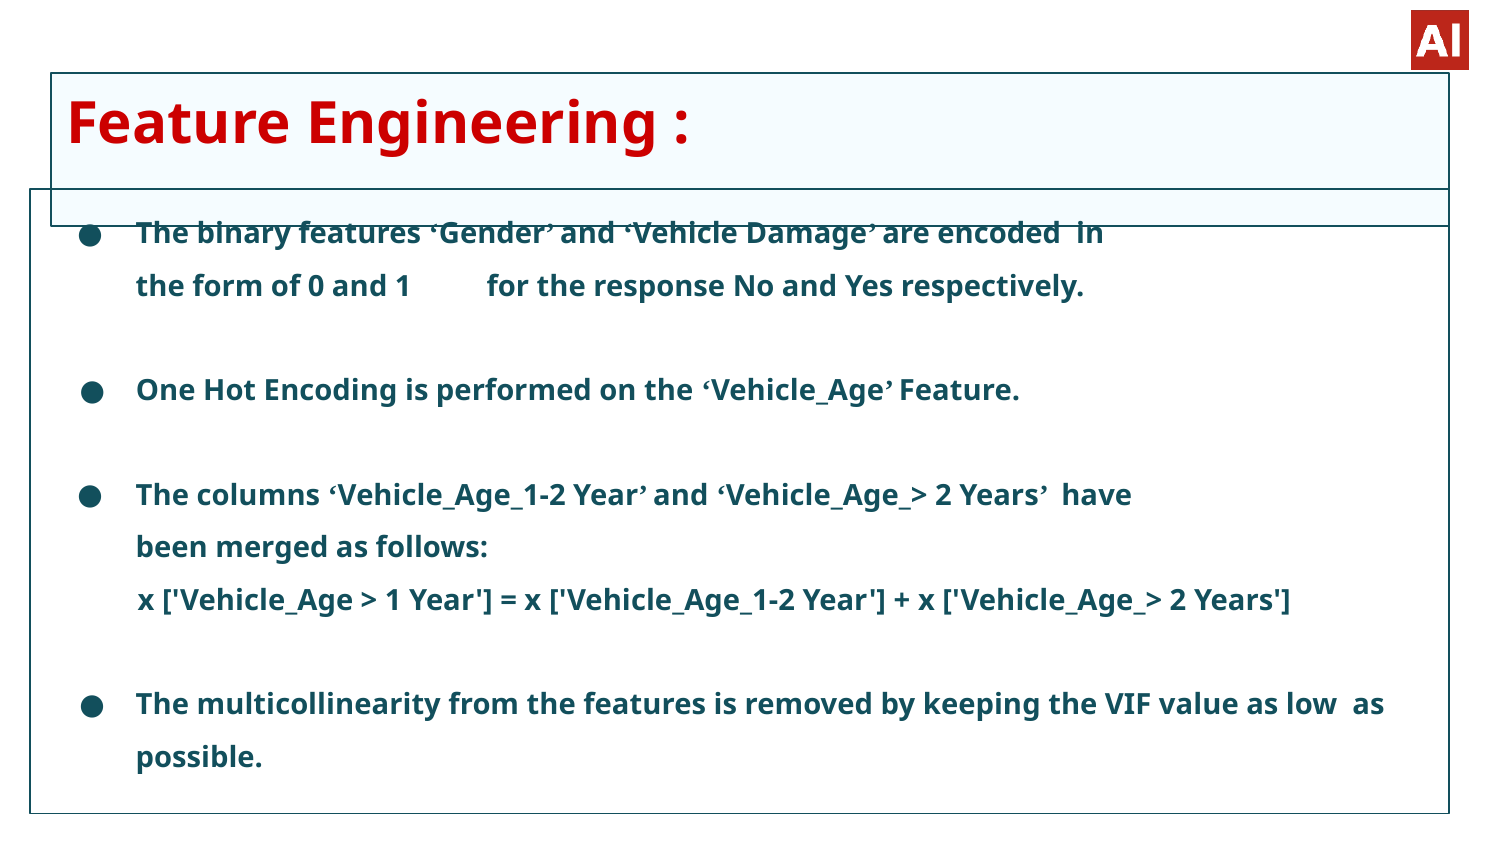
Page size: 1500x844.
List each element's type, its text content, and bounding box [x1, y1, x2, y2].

title Feature Engineering : [51, 72, 1449, 188]
text_box The binary features ‘Gender’ and ‘Vehicle Damage’ are encoded in the form of 0 and 1 for the response No and Yes respectively. One Hot Encoding is performed on the ‘Vehicle_Age’ Feature. The columns ‘Vehicle_Age_1-2 Year’ and ‘Vehicle_Age_> 2 Years’ have been merged as follows: x ['Vehicle_Age > 1 Year'] = x ['Vehicle_Age_1-2 Year'] + x ['Vehicle_Age_> 2 Years'] The multicollinearity from the features is removed by keeping the VIF value as low as possible. [77, 194, 1409, 773]
picture [1411, 10, 1469, 70]
text_box [30, 188, 1449, 814]
